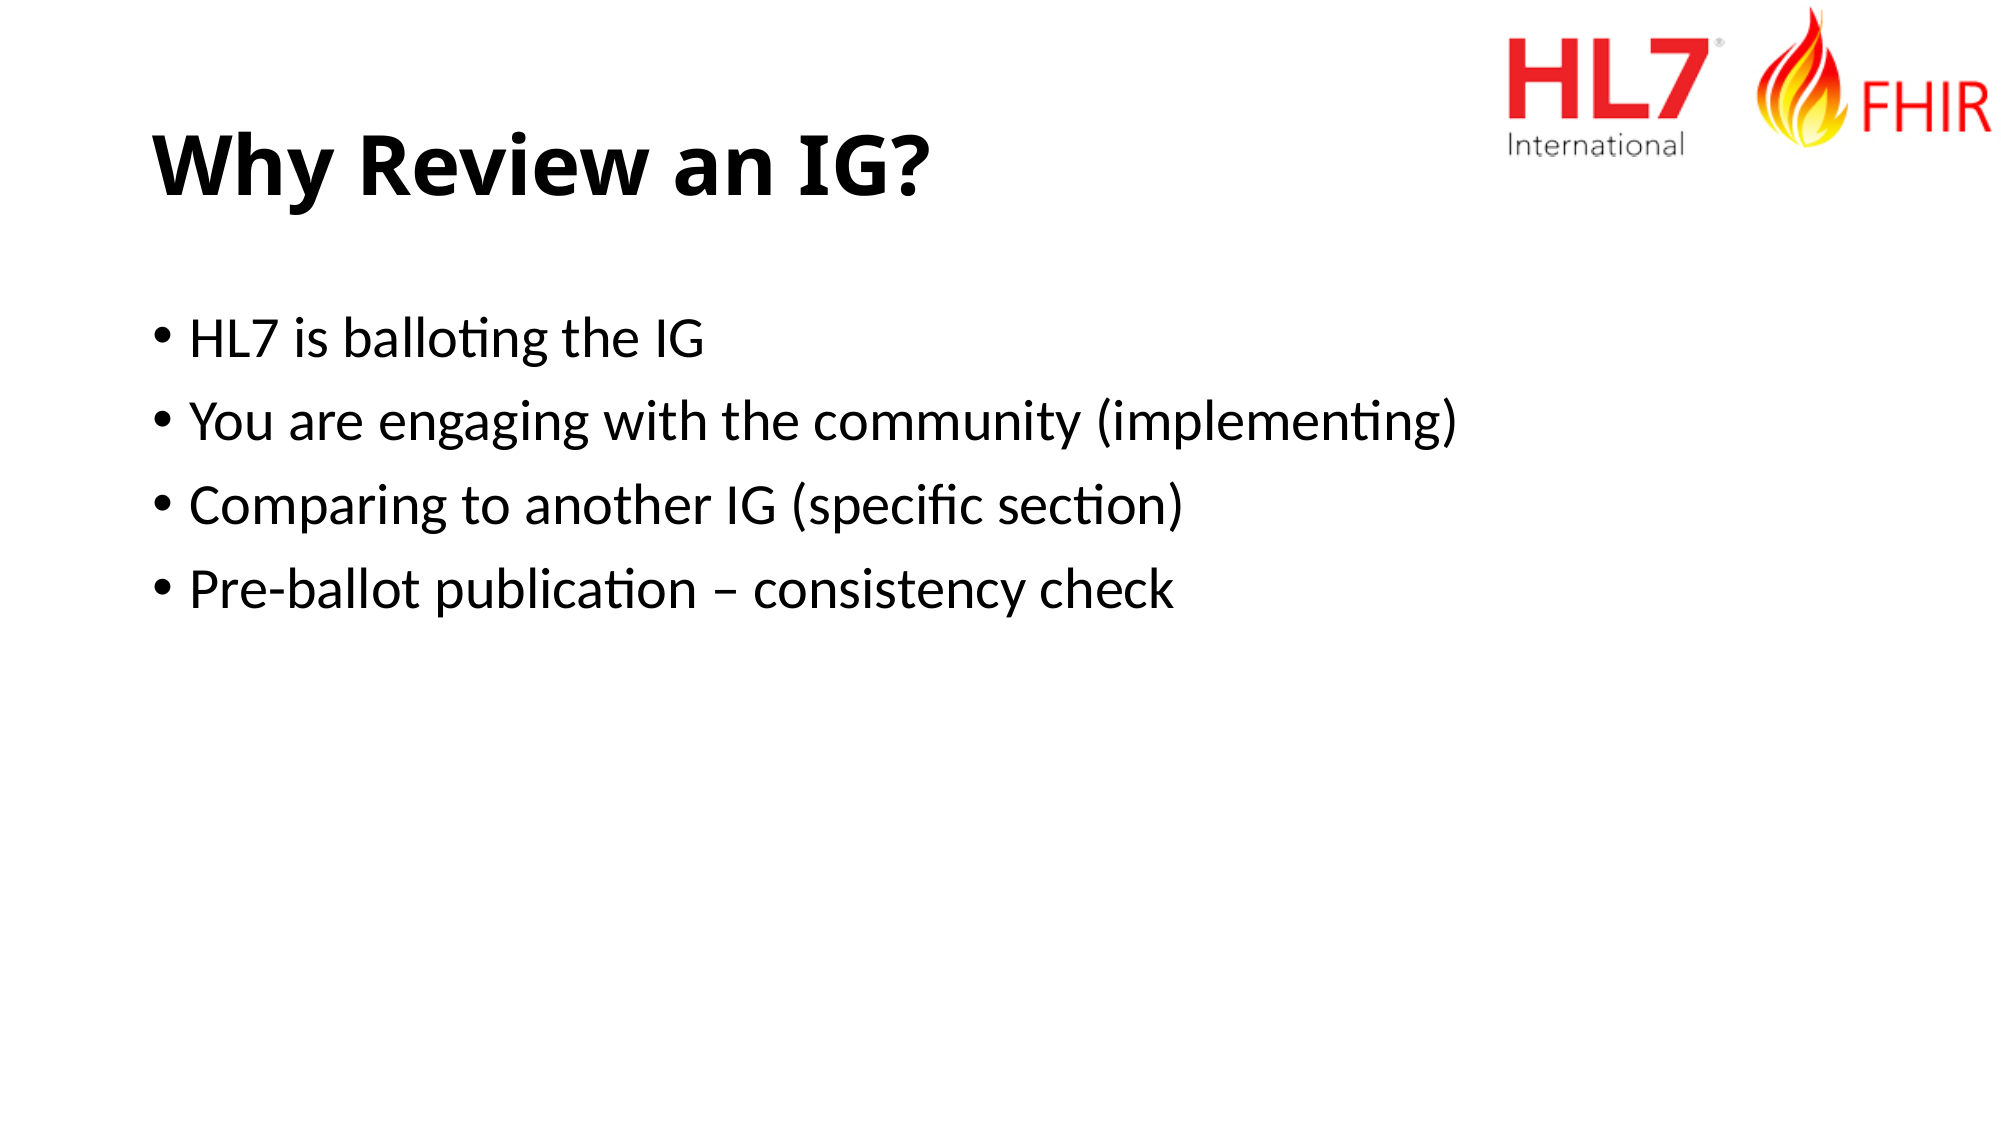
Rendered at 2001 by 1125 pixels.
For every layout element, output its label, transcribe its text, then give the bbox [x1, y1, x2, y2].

list HL7 is balloting the IG You are engaging with the community (implementing) Comparing to another IG (specific section) Pre-ballot publication – consistency check [137, 299, 1863, 1081]
picture [1747, 0, 2001, 155]
title Why Review an IG? [137, 59, 1863, 278]
picture [1508, 37, 1725, 157]
